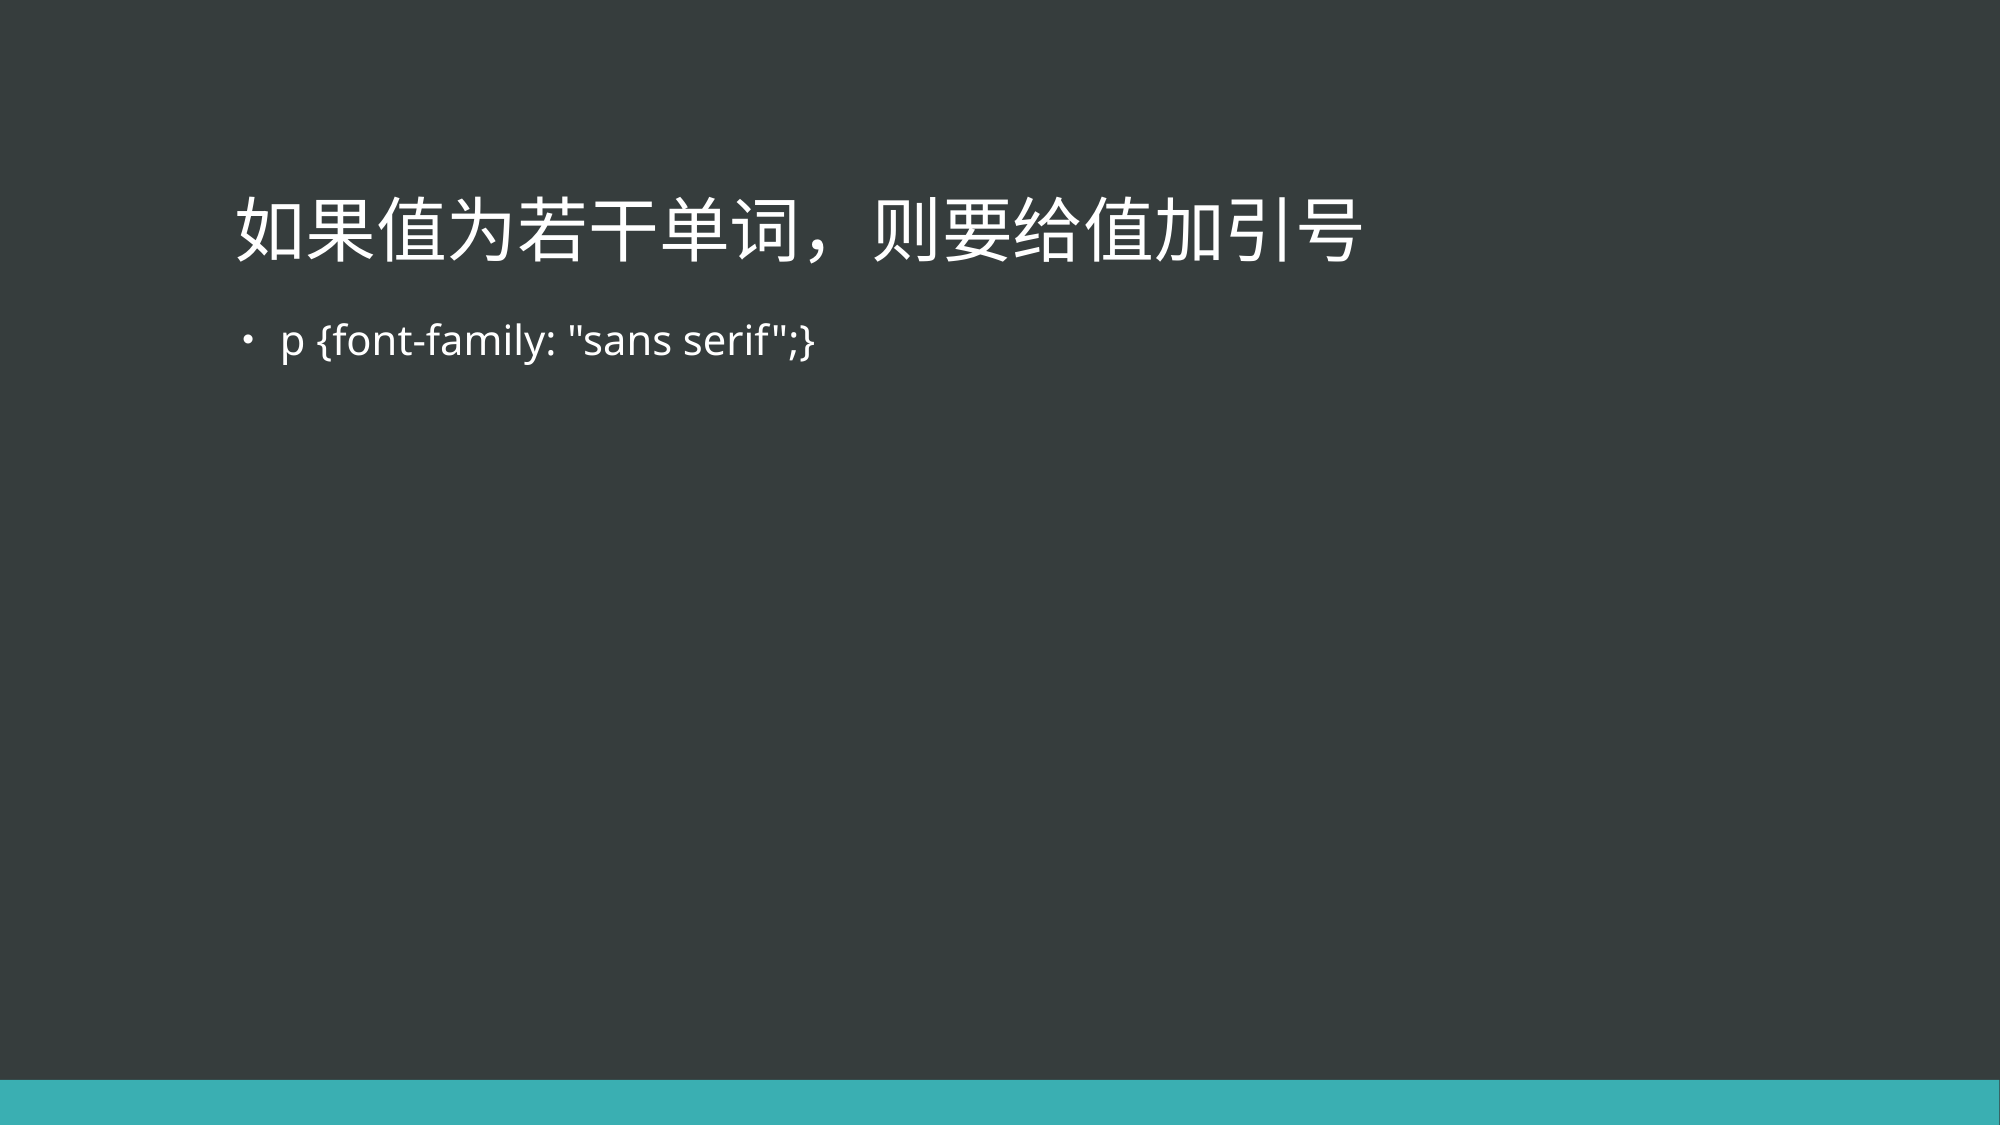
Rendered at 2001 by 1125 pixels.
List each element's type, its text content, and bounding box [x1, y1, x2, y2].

title 如果值为若干单词，则要给值加引号 [219, 76, 1780, 279]
list p {font-family: "sans serif";} [219, 311, 1780, 990]
